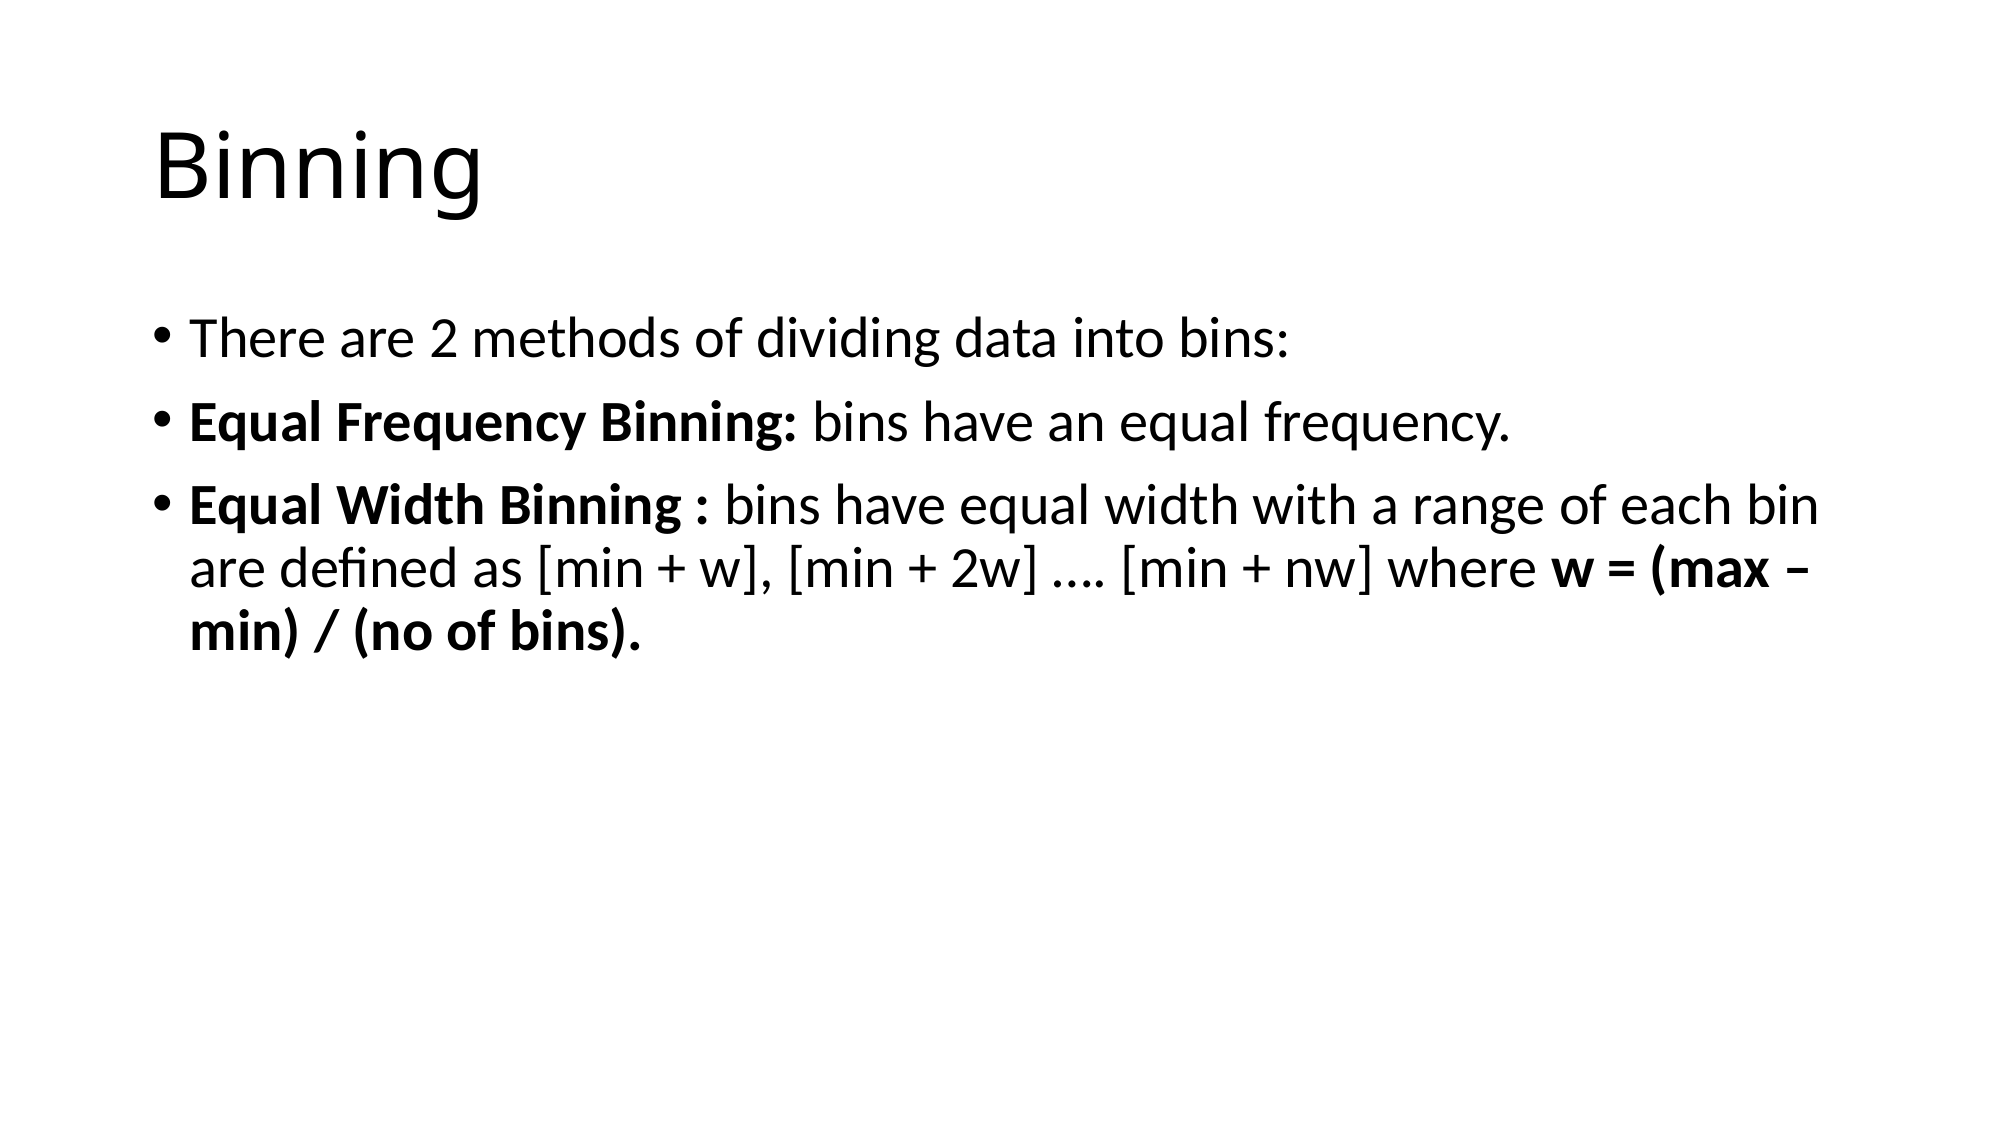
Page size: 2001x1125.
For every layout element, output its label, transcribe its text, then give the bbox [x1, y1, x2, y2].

title Binning [137, 59, 1863, 278]
list There are 2 methods of dividing data into bins: Equal Frequency Binning: bins have an equal frequency. Equal Width Binning : bins have equal width with a range of each bin are defined as [min + w], [min + 2w] …. [min + nw] where w = (max – min) / (no of bins). [137, 299, 1863, 1014]
